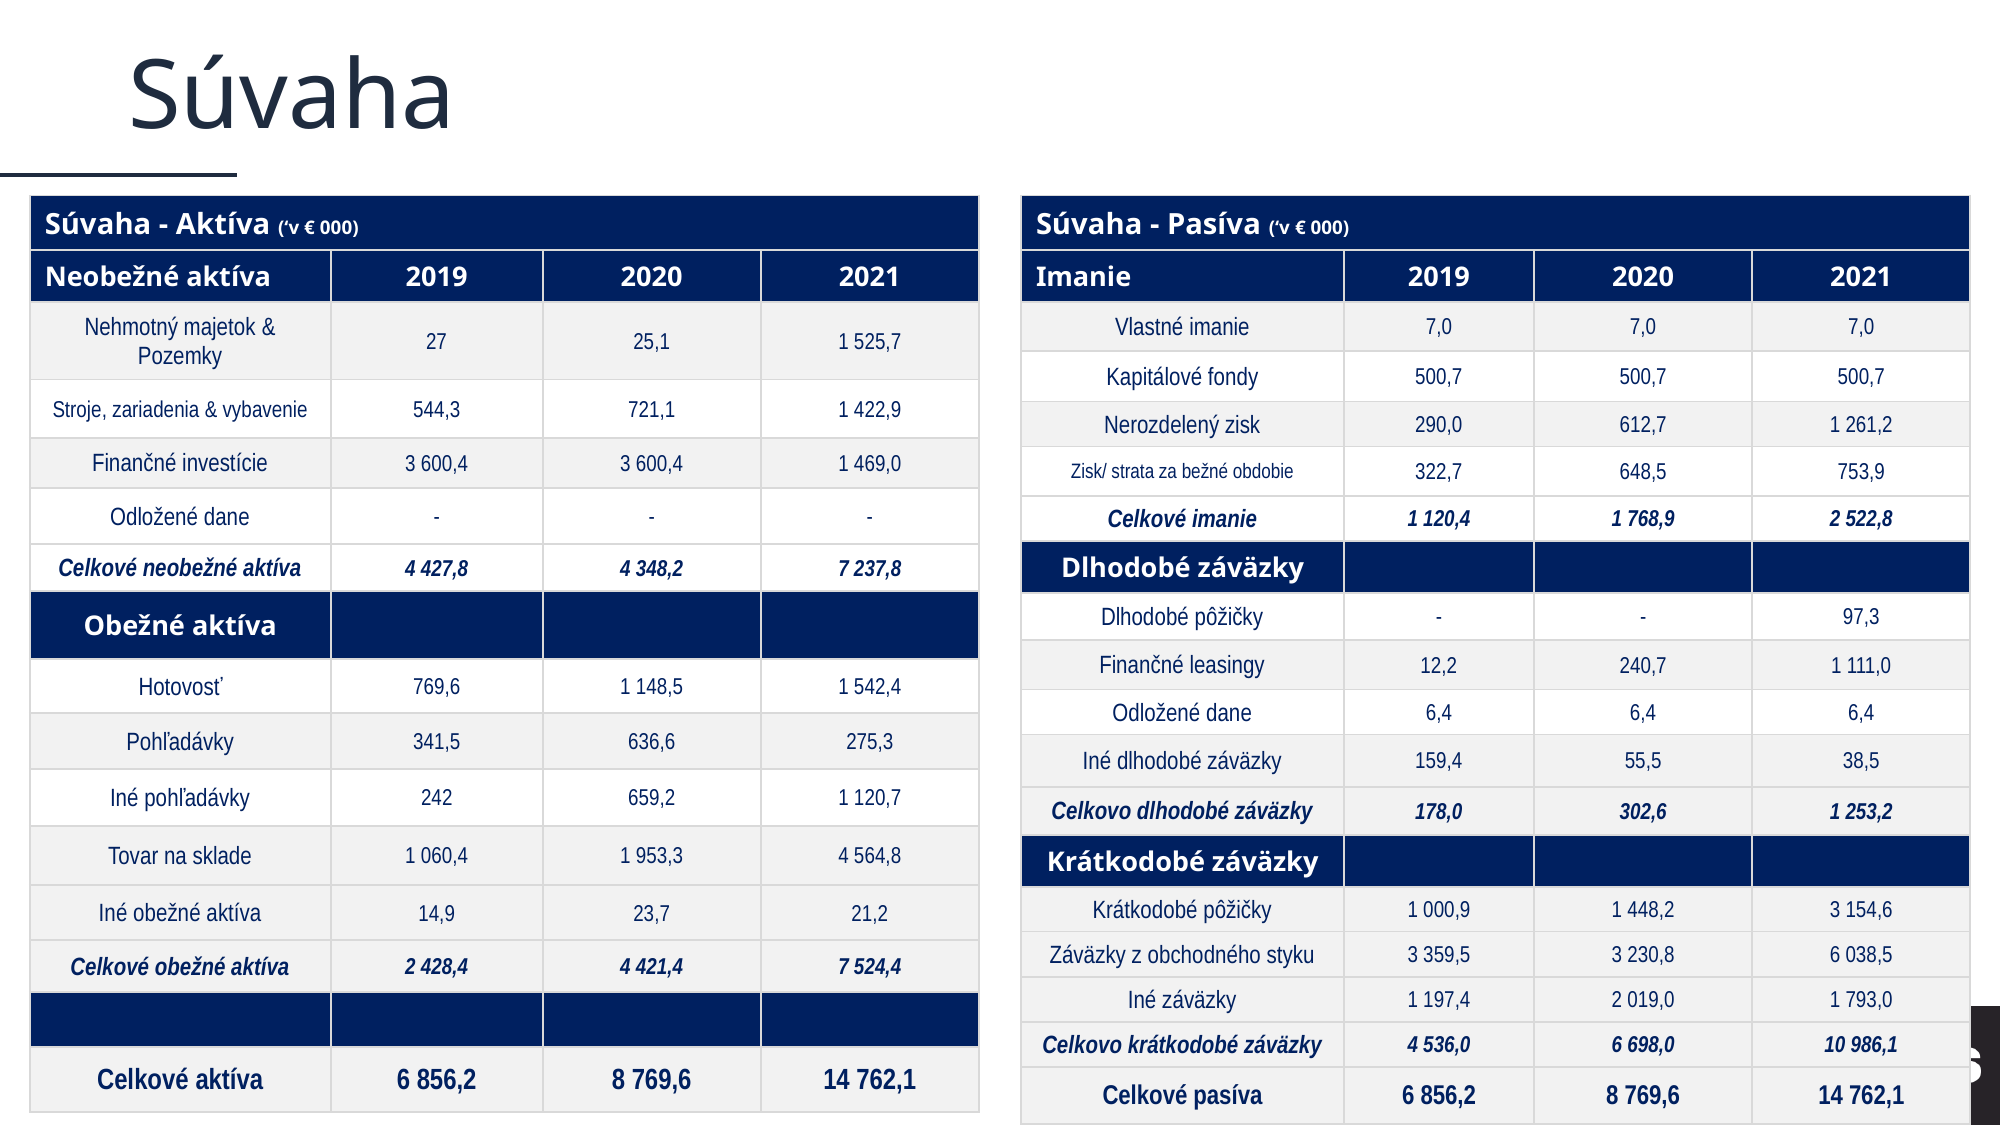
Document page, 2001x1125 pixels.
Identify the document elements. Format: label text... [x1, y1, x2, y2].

table_cell 3 230,8 [1535, 932, 1751, 976]
table_cell Neobežné aktíva [31, 251, 330, 301]
table_cell 12,2 [1345, 641, 1533, 689]
table_cell 1 525,7 [762, 303, 978, 379]
table_cell [332, 993, 542, 1046]
table_cell Hotovosť [31, 660, 330, 712]
table_cell 275,3 [762, 714, 978, 768]
table_cell Celkovo krátkodobé záväzky [1022, 1023, 1343, 1066]
table_cell 753,9 [1753, 447, 1969, 495]
table_cell 25,1 [544, 303, 760, 379]
table_cell Nerozdelený zisk [1022, 402, 1343, 446]
table_cell 2 522,8 [1753, 497, 1969, 540]
table_cell Celkové pasíva [1022, 1068, 1343, 1123]
table_cell 6 856,2 [1345, 1068, 1533, 1123]
table_cell Dlhodobé pôžičky [1022, 594, 1343, 639]
table_cell [31, 993, 330, 1046]
table_cell Zisk/ strata za bežné obdobie [1022, 447, 1343, 495]
table_cell 4 348,2 [544, 545, 760, 590]
table_cell 159,4 [1345, 735, 1533, 786]
table_cell 2020 [1535, 251, 1751, 301]
table_cell 8 769,6 [544, 1048, 760, 1111]
table_cell [1753, 542, 1969, 592]
table_cell 1 261,2 [1753, 402, 1969, 446]
table_cell Záväzky z obchodného styku [1022, 932, 1343, 976]
table_cell 14 762,1 [762, 1048, 978, 1111]
table_cell 1 768,9 [1535, 497, 1751, 540]
table_cell 6,4 [1753, 690, 1969, 734]
table_cell - [1345, 594, 1533, 639]
table_cell 2020 [544, 251, 760, 301]
table_cell Celkovo dlhodobé záväzky [1022, 788, 1343, 834]
table_cell 1 000,9 [1345, 888, 1533, 931]
table_cell [762, 993, 978, 1046]
table_cell 7,0 [1345, 303, 1533, 350]
table_cell 2 428,4 [332, 941, 542, 991]
table_cell [762, 592, 978, 658]
table_cell 500,7 [1345, 352, 1533, 401]
table_cell 3 359,5 [1345, 932, 1533, 976]
table_cell 290,0 [1345, 402, 1533, 446]
table_cell - [762, 489, 978, 543]
table_cell Iné pohľadávky [31, 770, 330, 825]
table_cell [1345, 542, 1533, 592]
table_cell 55,5 [1535, 735, 1751, 786]
table_cell 1 469,0 [762, 439, 978, 487]
table_cell 6 856,2 [332, 1048, 542, 1111]
table_cell - [332, 489, 542, 543]
table_cell 302,6 [1535, 788, 1751, 834]
table_cell [1753, 836, 1969, 886]
table_cell [544, 993, 760, 1046]
table_cell - [1535, 594, 1751, 639]
table_cell 7 237,8 [762, 545, 978, 590]
table_cell Stroje, zariadenia & vybavenie [31, 380, 330, 437]
text_box Súvaha [128, 66, 2000, 130]
table_cell 7 524,4 [762, 941, 978, 991]
table_cell 6,4 [1535, 690, 1751, 734]
table_cell 38,5 [1753, 735, 1969, 786]
table_cell 500,7 [1535, 352, 1751, 401]
picture [1971, 1006, 2000, 1125]
table_cell 721,1 [544, 380, 760, 437]
table_cell Iné dlhodobé záväzky [1022, 735, 1343, 786]
table_cell 648,5 [1535, 447, 1751, 495]
table_cell 1 060,4 [332, 827, 542, 884]
table_cell Imanie [1022, 251, 1343, 301]
table_cell 544,3 [332, 380, 542, 437]
table_cell [544, 592, 760, 658]
table_cell 1 793,0 [1753, 978, 1969, 1021]
table_cell 6,4 [1345, 690, 1533, 734]
table_cell 8 769,6 [1535, 1068, 1751, 1123]
table_cell 242 [332, 770, 542, 825]
table_cell 1 953,3 [544, 827, 760, 884]
table_cell Odložené dane [1022, 690, 1343, 734]
table_cell 4 421,4 [544, 941, 760, 991]
table_cell 2 019,0 [1535, 978, 1751, 1021]
table_cell 4 564,8 [762, 827, 978, 884]
table_cell 1 197,4 [1345, 978, 1533, 1021]
table_cell - [544, 489, 760, 543]
table_cell 2019 [1345, 251, 1533, 301]
table_cell Finančné investície [31, 439, 330, 487]
table_cell 322,7 [1345, 447, 1533, 495]
table_cell 1 542,4 [762, 660, 978, 712]
table_cell Tovar na sklade [31, 827, 330, 884]
table_cell 6 038,5 [1753, 932, 1969, 976]
table_cell Vlastné imanie [1022, 303, 1343, 350]
table_cell Krátkodobé pôžičky [1022, 888, 1343, 931]
table_cell 1 148,5 [544, 660, 760, 712]
table_cell 10 986,1 [1753, 1023, 1969, 1066]
table_cell 1 253,2 [1753, 788, 1969, 834]
table_cell 21,2 [762, 886, 978, 939]
table_cell Kapitálové fondy [1022, 352, 1343, 401]
table_cell 23,7 [544, 886, 760, 939]
table_cell 3 600,4 [332, 439, 542, 487]
table_cell 6 698,0 [1535, 1023, 1751, 1066]
table_cell Finančné leasingy [1022, 641, 1343, 689]
table_cell Odložené dane [31, 489, 330, 543]
table_cell 7,0 [1753, 303, 1969, 350]
table_cell Celkové obežné aktíva [31, 941, 330, 991]
table_cell Krátkodobé záväzky [1022, 836, 1343, 886]
table_cell [1535, 836, 1751, 886]
table_header Súvaha - Aktíva (‘v € 000) [31, 196, 978, 249]
table_cell Celkové neobežné aktíva [31, 545, 330, 590]
table_cell 659,2 [544, 770, 760, 825]
table_cell 341,5 [332, 714, 542, 768]
table_cell 1 448,2 [1535, 888, 1751, 931]
table_cell 612,7 [1535, 402, 1751, 446]
table_cell 636,6 [544, 714, 760, 768]
table_cell Iné záväzky [1022, 978, 1343, 1021]
table_cell 1 422,9 [762, 380, 978, 437]
table_cell 500,7 [1753, 352, 1969, 401]
table_cell 240,7 [1535, 641, 1751, 689]
table_cell 1 120,4 [1345, 497, 1533, 540]
table_cell 1 120,7 [762, 770, 978, 825]
table_cell 2021 [1753, 251, 1969, 301]
table_cell 2019 [332, 251, 542, 301]
table_cell Dlhodobé záväzky [1022, 542, 1343, 592]
table_cell Obežné aktíva [31, 592, 330, 658]
table_cell 2021 [762, 251, 978, 301]
table_header Súvaha - Pasíva (‘v € 000) [1022, 196, 1969, 249]
table_cell Iné obežné aktíva [31, 886, 330, 939]
table_cell 769,6 [332, 660, 542, 712]
table_cell 27 [332, 303, 542, 379]
table_cell 1 111,0 [1753, 641, 1969, 689]
table_cell 4 427,8 [332, 545, 542, 590]
table_cell Nehmotný majetok & Pozemky [31, 303, 330, 379]
table_cell [332, 592, 542, 658]
table_cell 14,9 [332, 886, 542, 939]
table_cell 4 536,0 [1345, 1023, 1533, 1066]
table_cell 97,3 [1753, 594, 1969, 639]
table_cell Pohľadávky [31, 714, 330, 768]
table_cell [1345, 836, 1533, 886]
table_cell 7,0 [1535, 303, 1751, 350]
table_cell Celkové imanie [1022, 497, 1343, 540]
table_cell Celkové aktíva [31, 1048, 330, 1111]
table_cell 3 154,6 [1753, 888, 1969, 931]
table_cell [1535, 542, 1751, 592]
table_cell 3 600,4 [544, 439, 760, 487]
table_cell 178,0 [1345, 788, 1533, 834]
table_cell 14 762,1 [1753, 1068, 1969, 1123]
